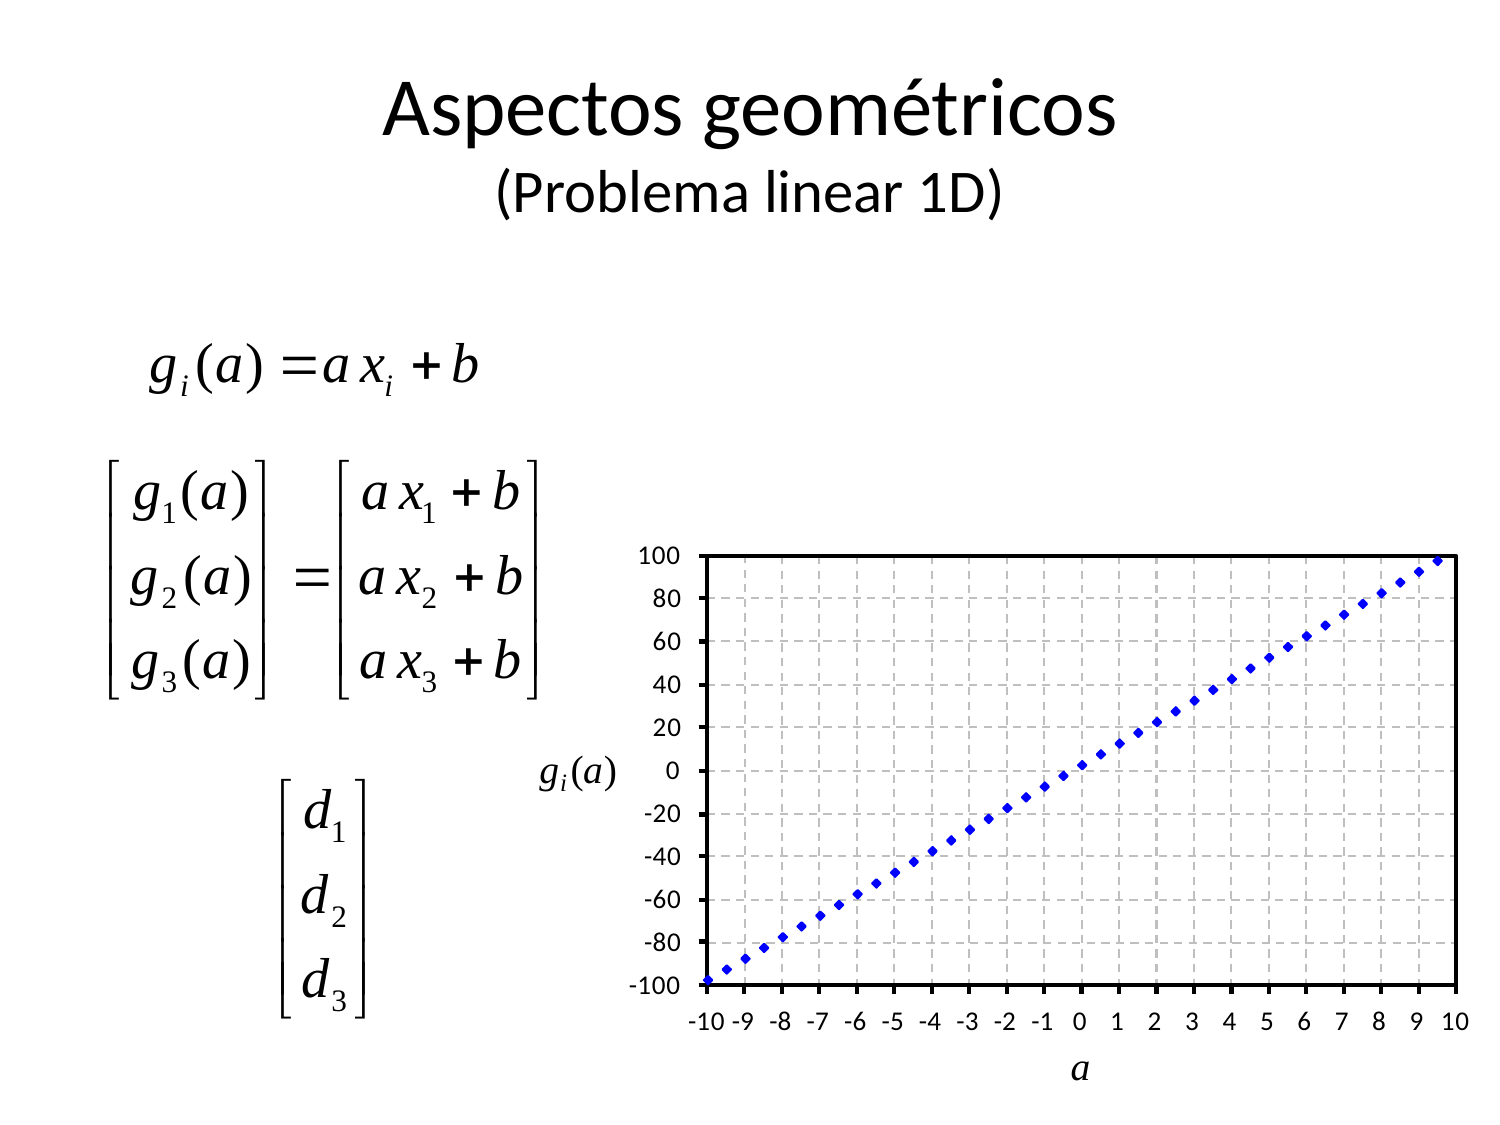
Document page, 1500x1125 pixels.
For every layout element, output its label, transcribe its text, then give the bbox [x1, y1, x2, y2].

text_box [264, 763, 391, 1033]
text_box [92, 444, 562, 714]
picture [498, 522, 1500, 1125]
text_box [135, 325, 492, 414]
title Aspectos geométricos (Problema linear 1D) [75, 45, 1425, 233]
